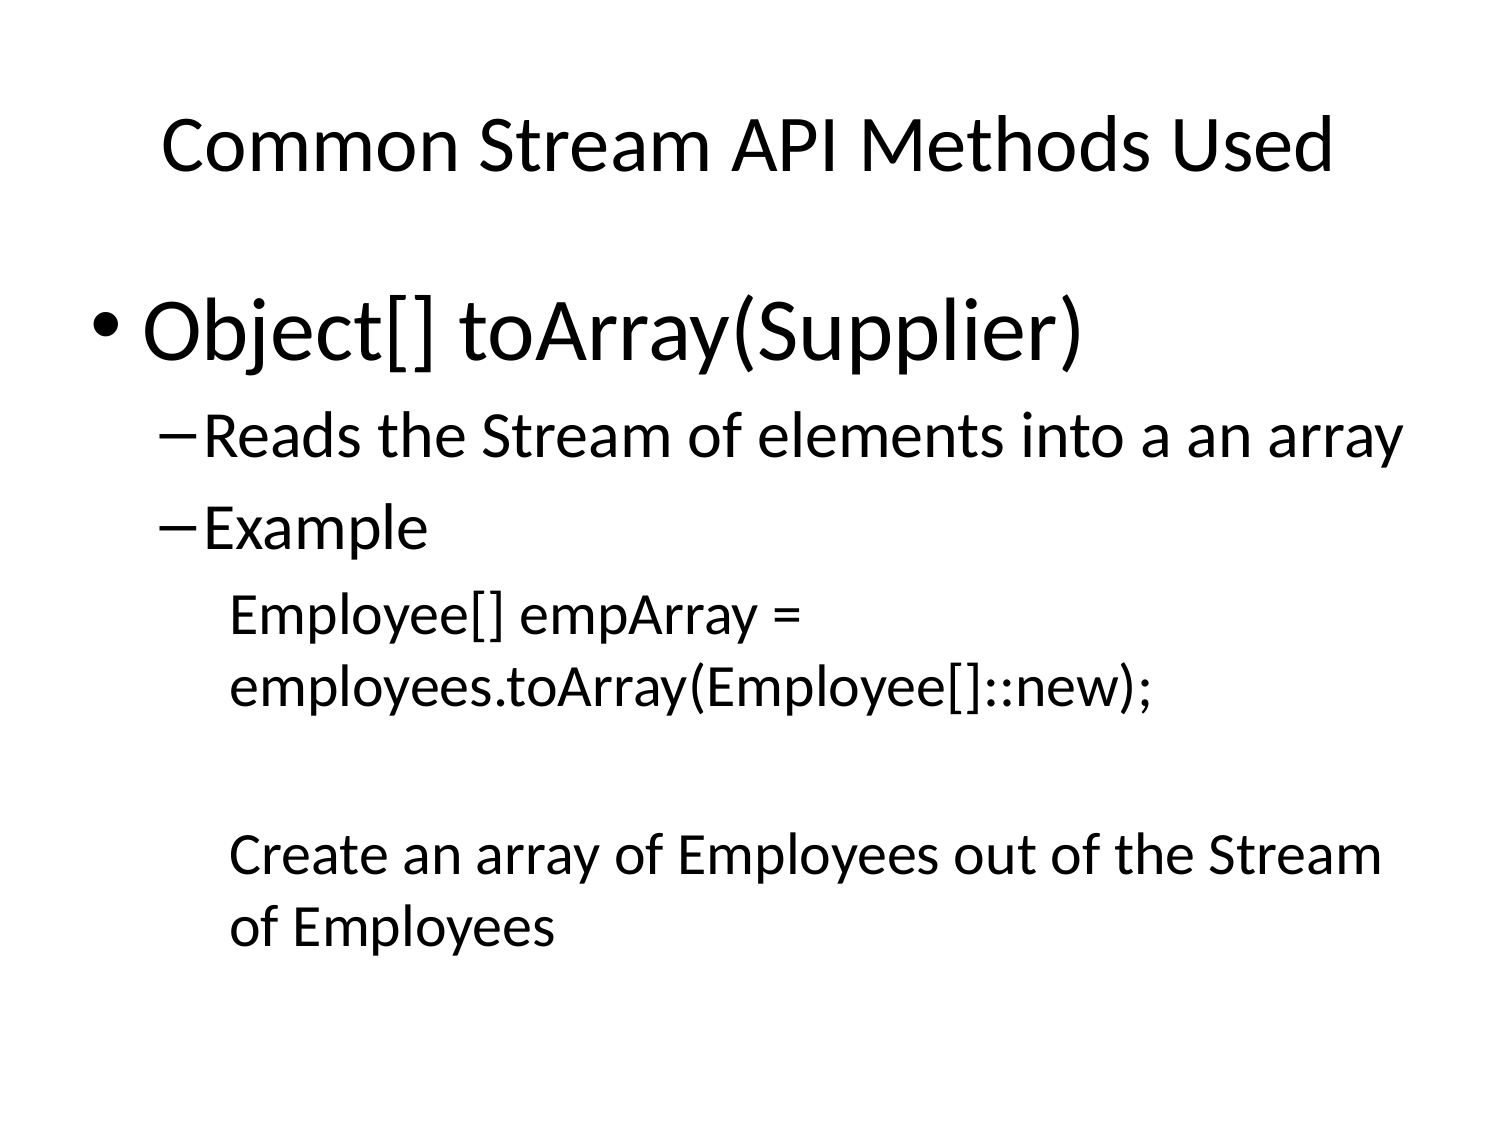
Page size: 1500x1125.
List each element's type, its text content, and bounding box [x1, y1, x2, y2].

title Common Stream API Methods Used [75, 45, 1425, 233]
list Object[] toArray(Supplier) Reads the Stream of elements into a an array Example Employee[] empArray = employees.toArray(Employee[]::new); Create an array of Employees out of the Stream of Employees [75, 262, 1425, 1005]
